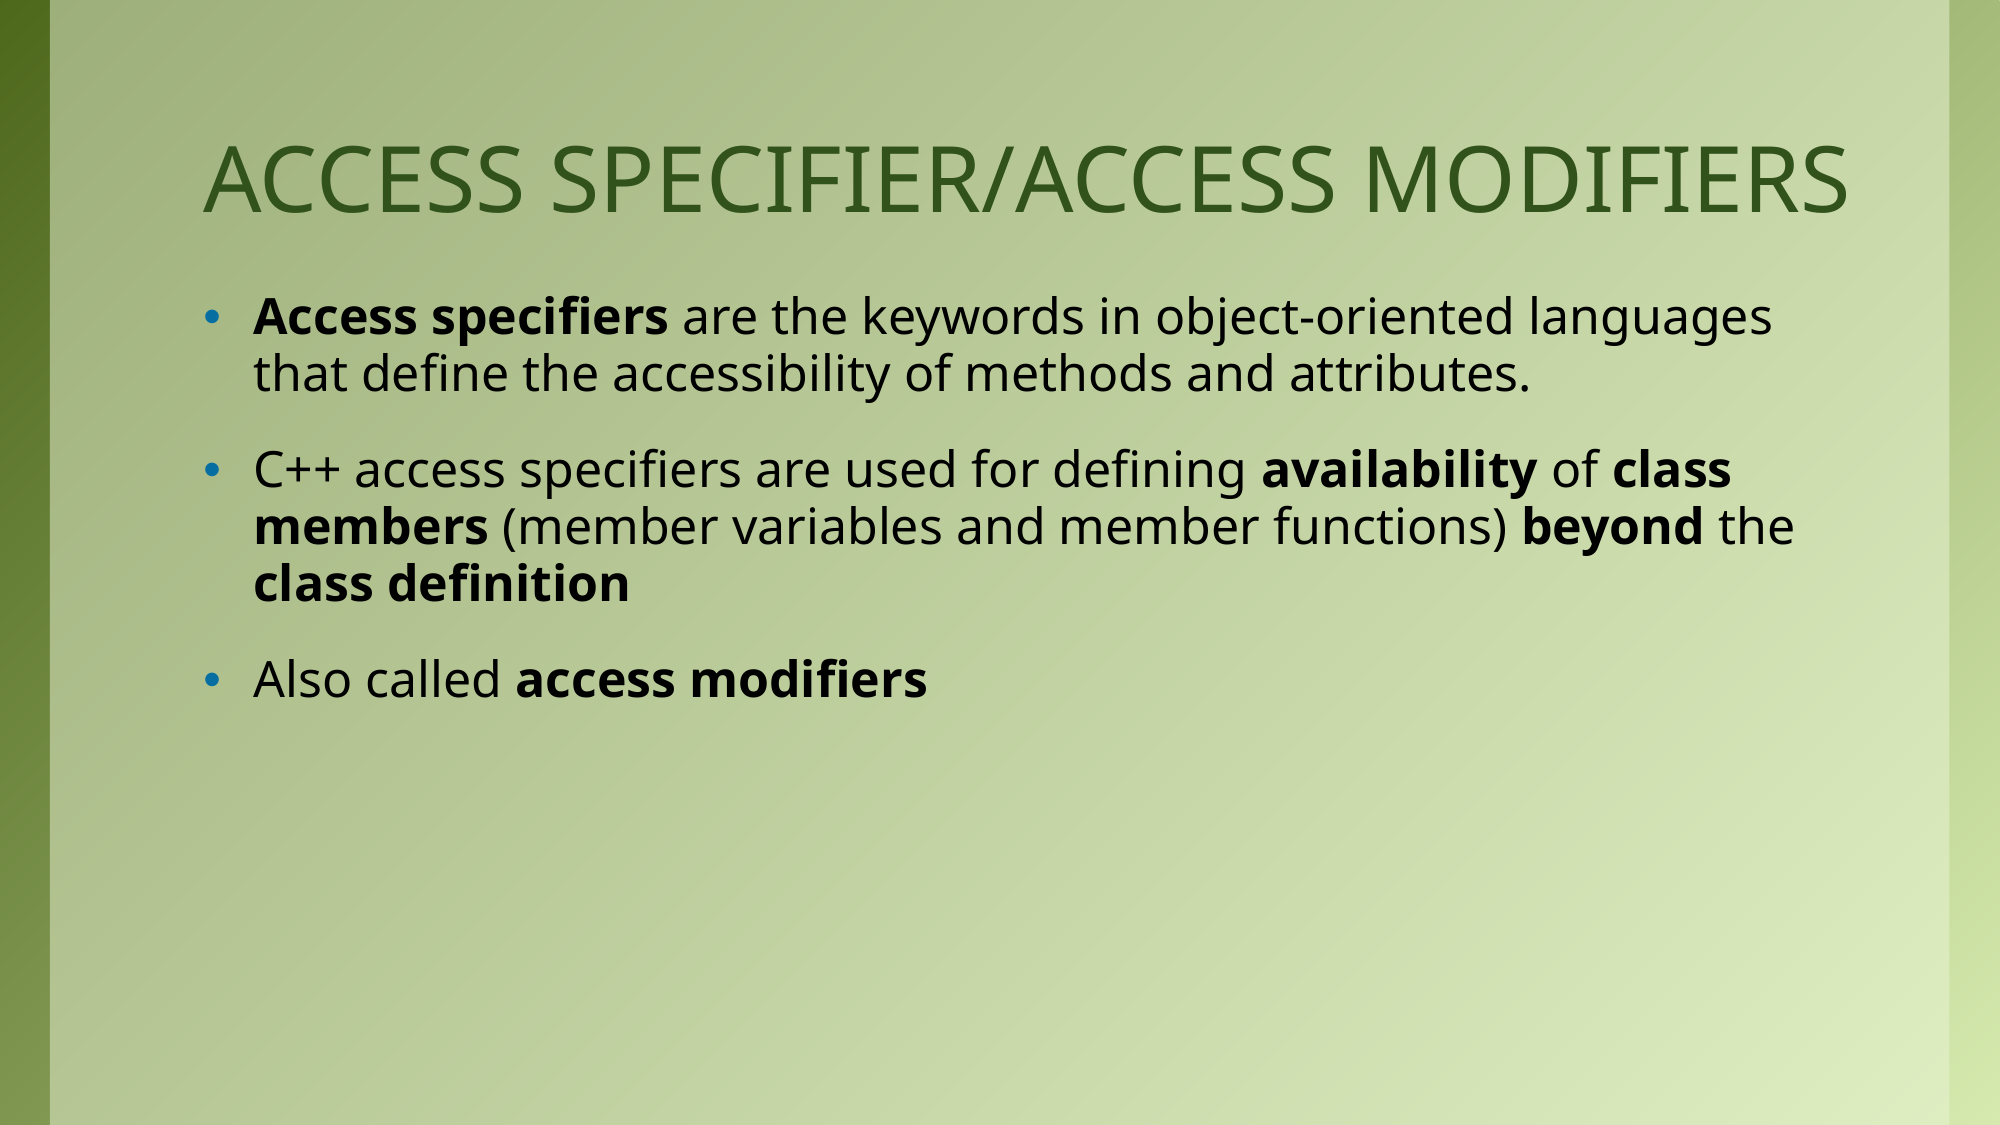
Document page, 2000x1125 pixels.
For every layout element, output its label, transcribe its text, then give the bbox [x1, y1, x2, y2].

list Access specifiers are the keywords in object-oriented languages that define the accessibility of methods and attributes. C++ access specifiers are used for defining availability of class members (member variables and member functions) beyond the class definition Also called access modifiers [183, 279, 1850, 1013]
title ACCESS SPECIFIER/ACCESS MODIFIERS [183, 12, 1922, 242]
